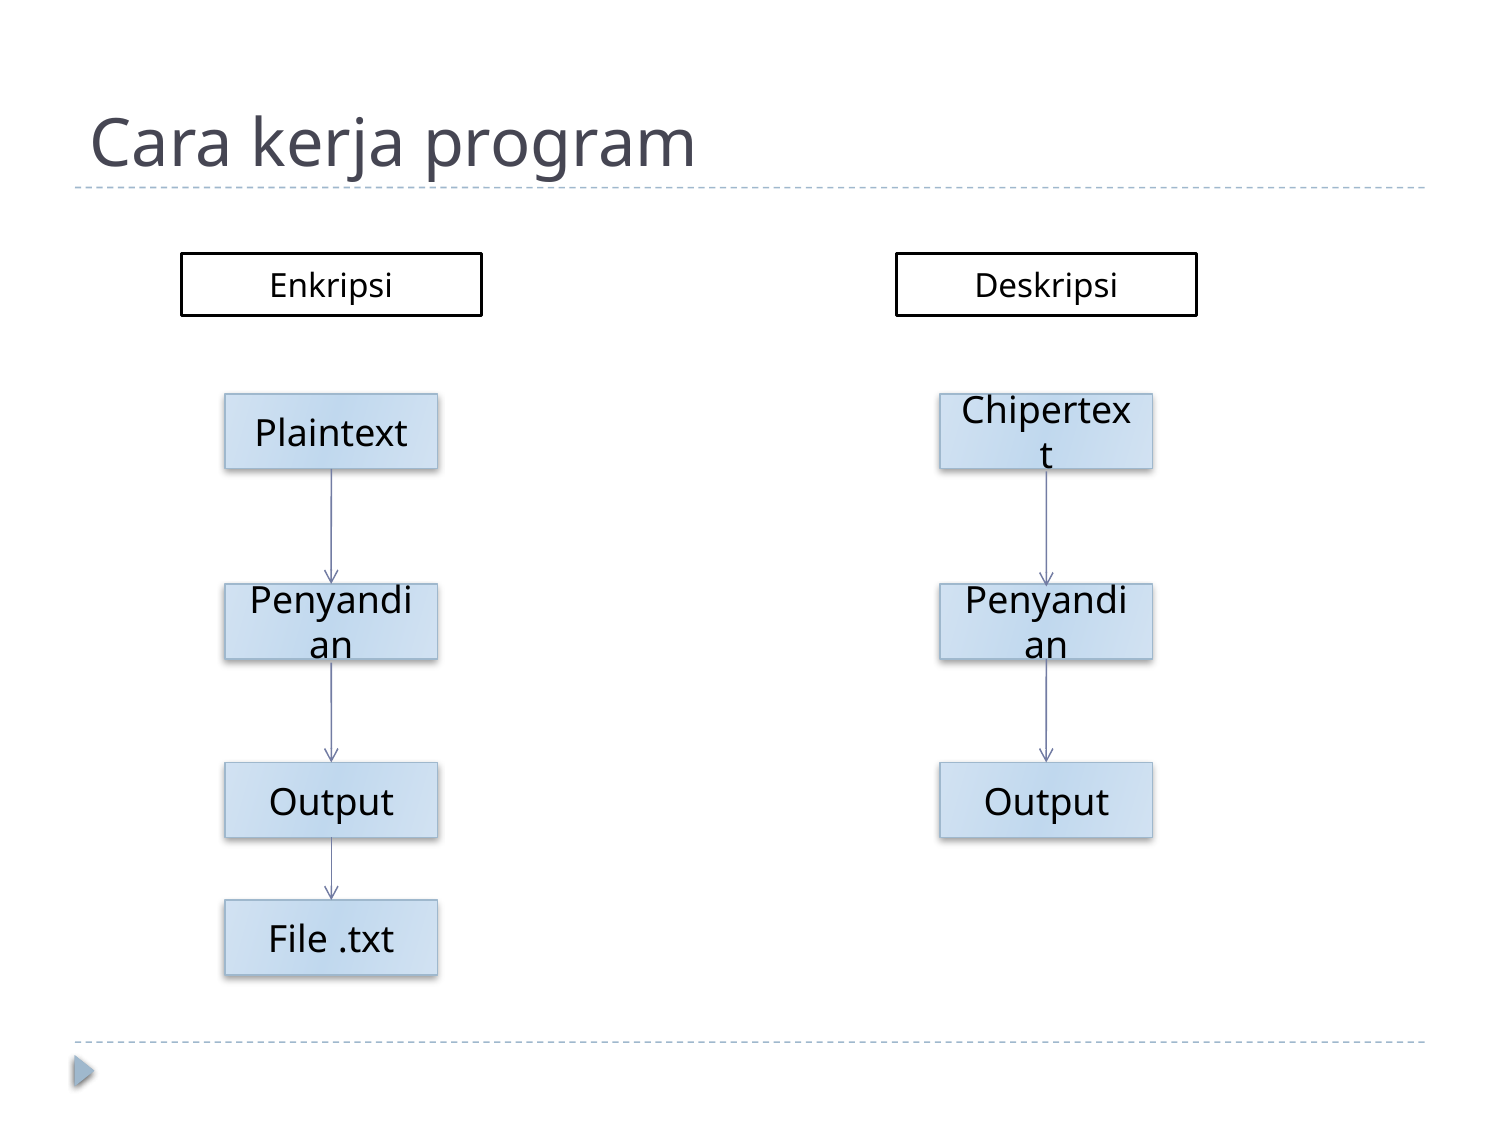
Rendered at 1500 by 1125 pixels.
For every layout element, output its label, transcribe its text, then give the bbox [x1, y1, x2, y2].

text_box Penyandian [224, 583, 438, 660]
title Cara kerja program [75, 37, 1425, 188]
text_box Output [224, 762, 438, 838]
text_box Plaintext [224, 393, 438, 469]
text_box Enkripsi [180, 252, 483, 317]
text_box Output [939, 762, 1153, 838]
text_box Deskripsi [895, 252, 1198, 317]
text_box Chipertext [939, 393, 1153, 469]
text_box File .txt [224, 899, 438, 976]
text_box Penyandian [939, 583, 1153, 660]
